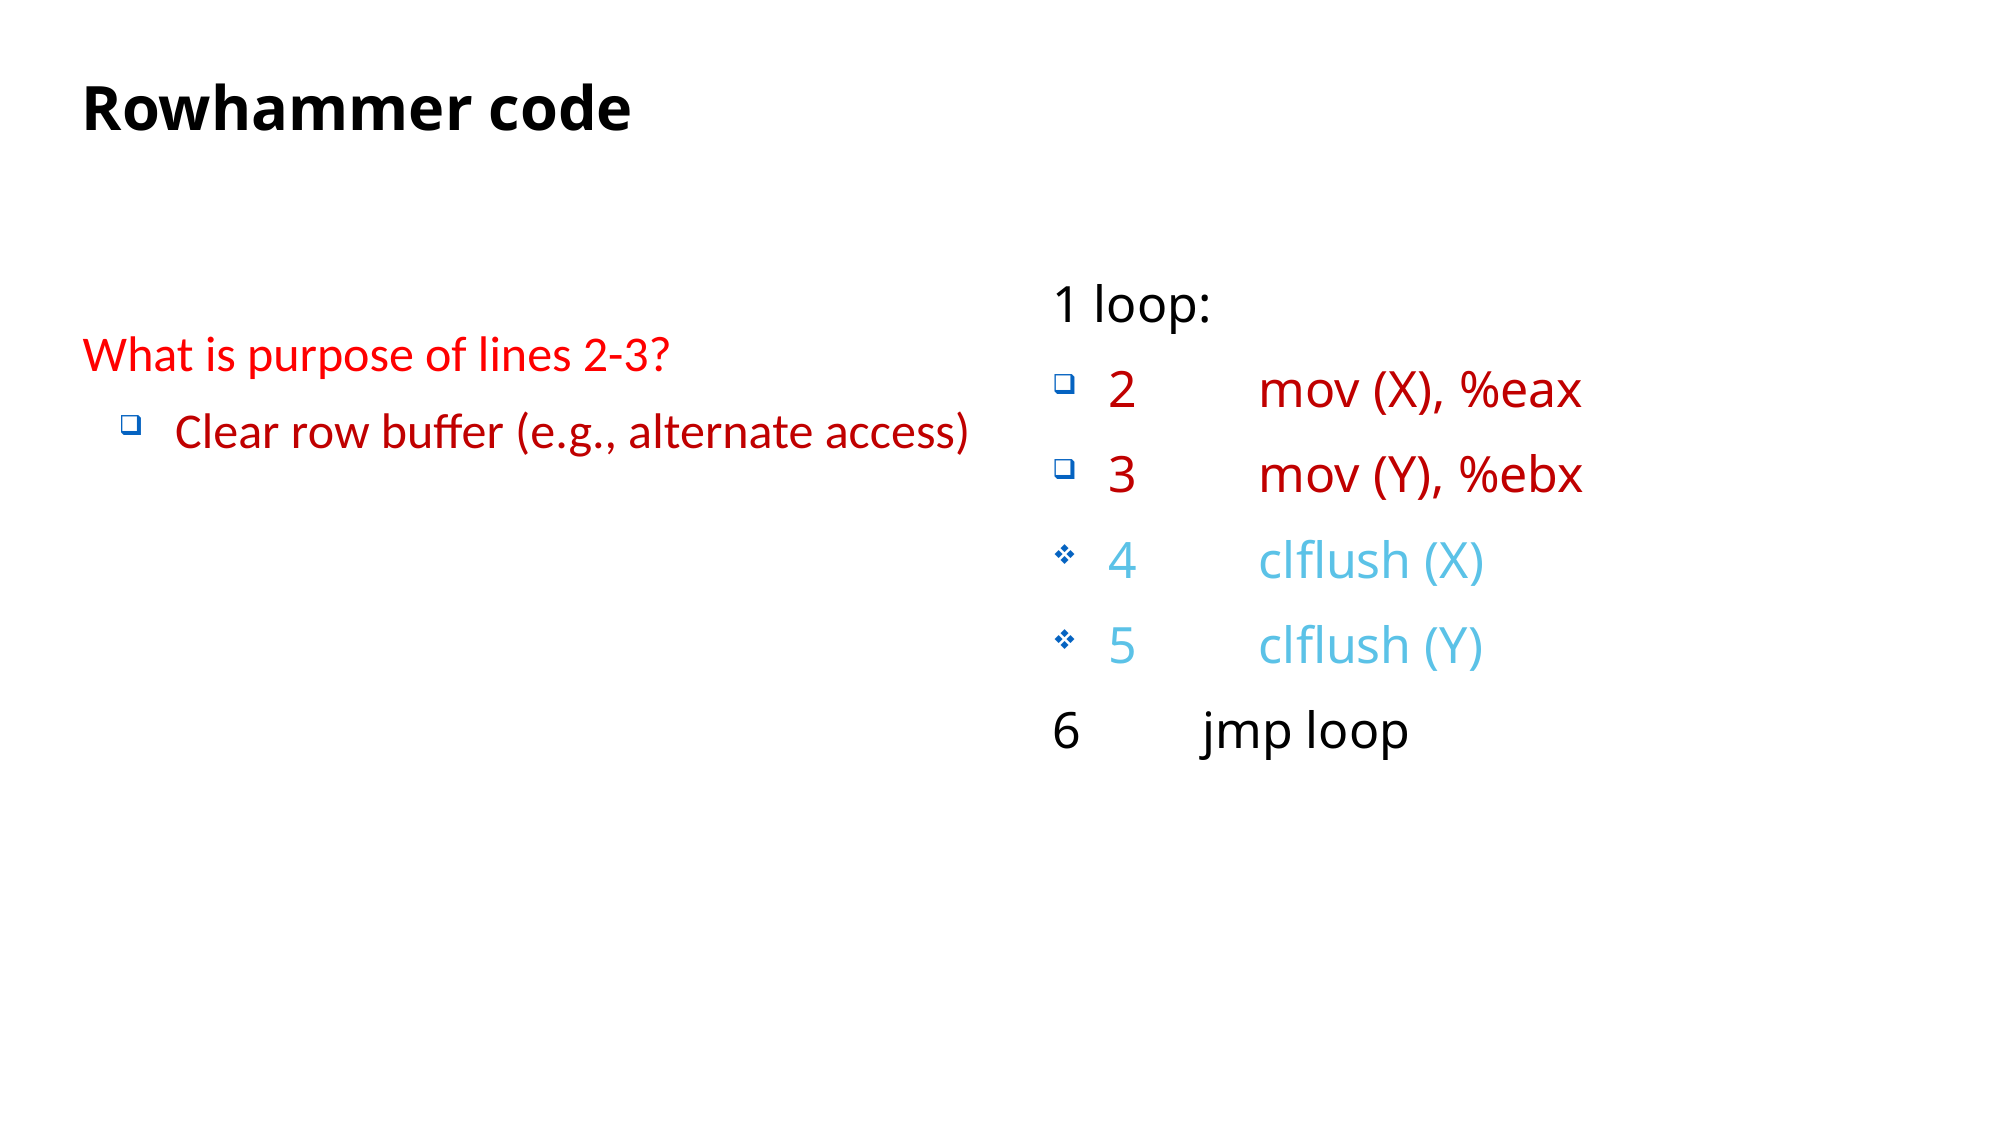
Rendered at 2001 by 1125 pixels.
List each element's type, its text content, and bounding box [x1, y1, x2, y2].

text_box Clear row buffer (e.g., alternate access) [104, 361, 1002, 466]
text_box What is purpose of lines 2-3? [67, 283, 966, 389]
text_box Rowhammer code [66, 2, 1150, 152]
text_box 1 loop: 2 mov (X), %eax 3 mov (Y), %ebx 4 clflush (X) 5 clflush (Y) 6 jmp loop [1037, 169, 1921, 861]
